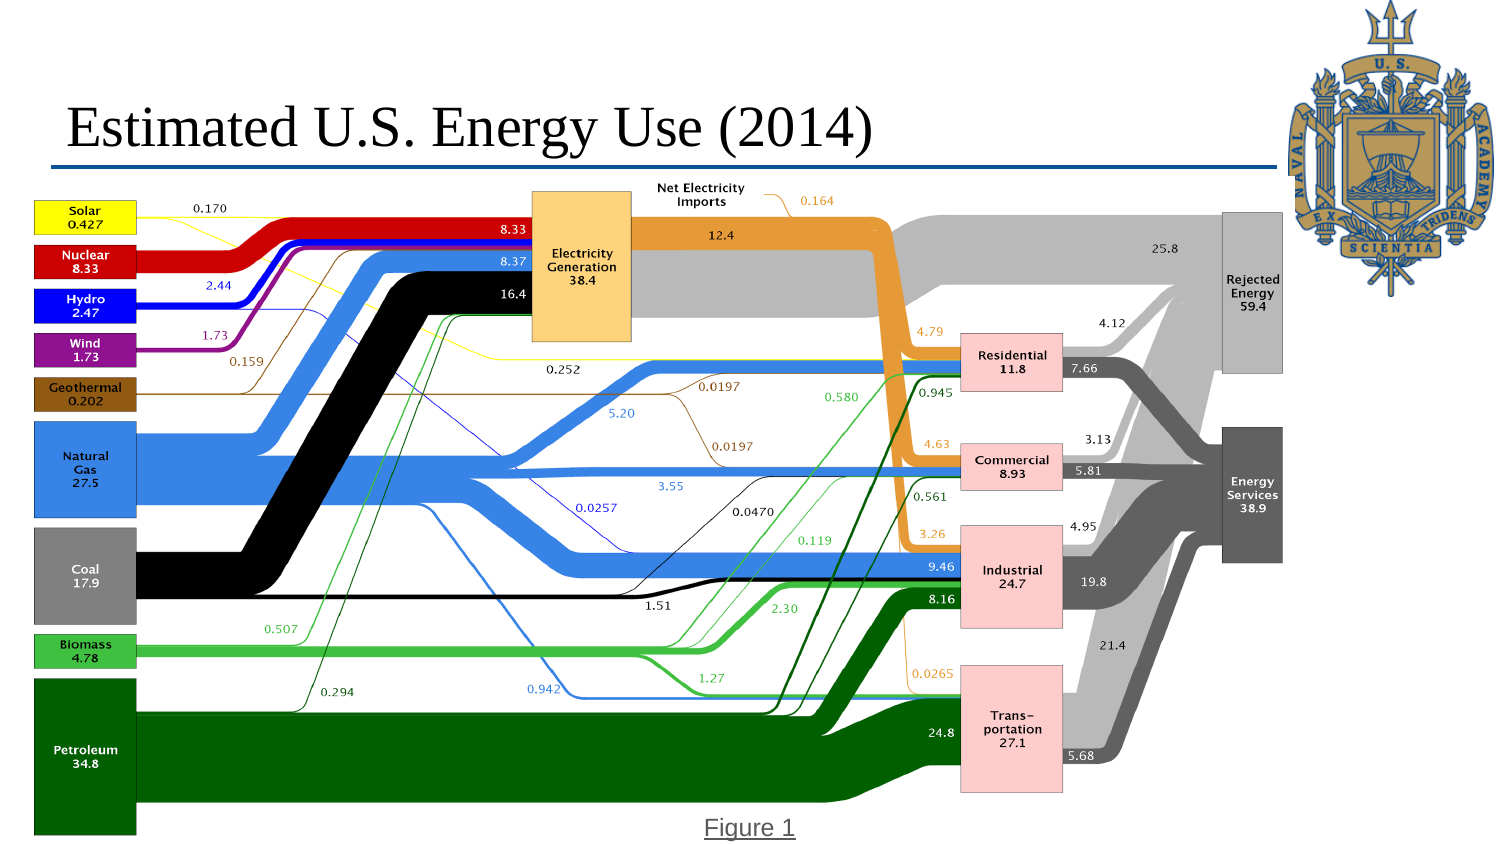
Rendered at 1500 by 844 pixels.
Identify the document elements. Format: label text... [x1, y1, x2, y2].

title Estimated U.S. Energy Use (2014) [51, 72, 1449, 167]
picture [20, 0, 1494, 844]
